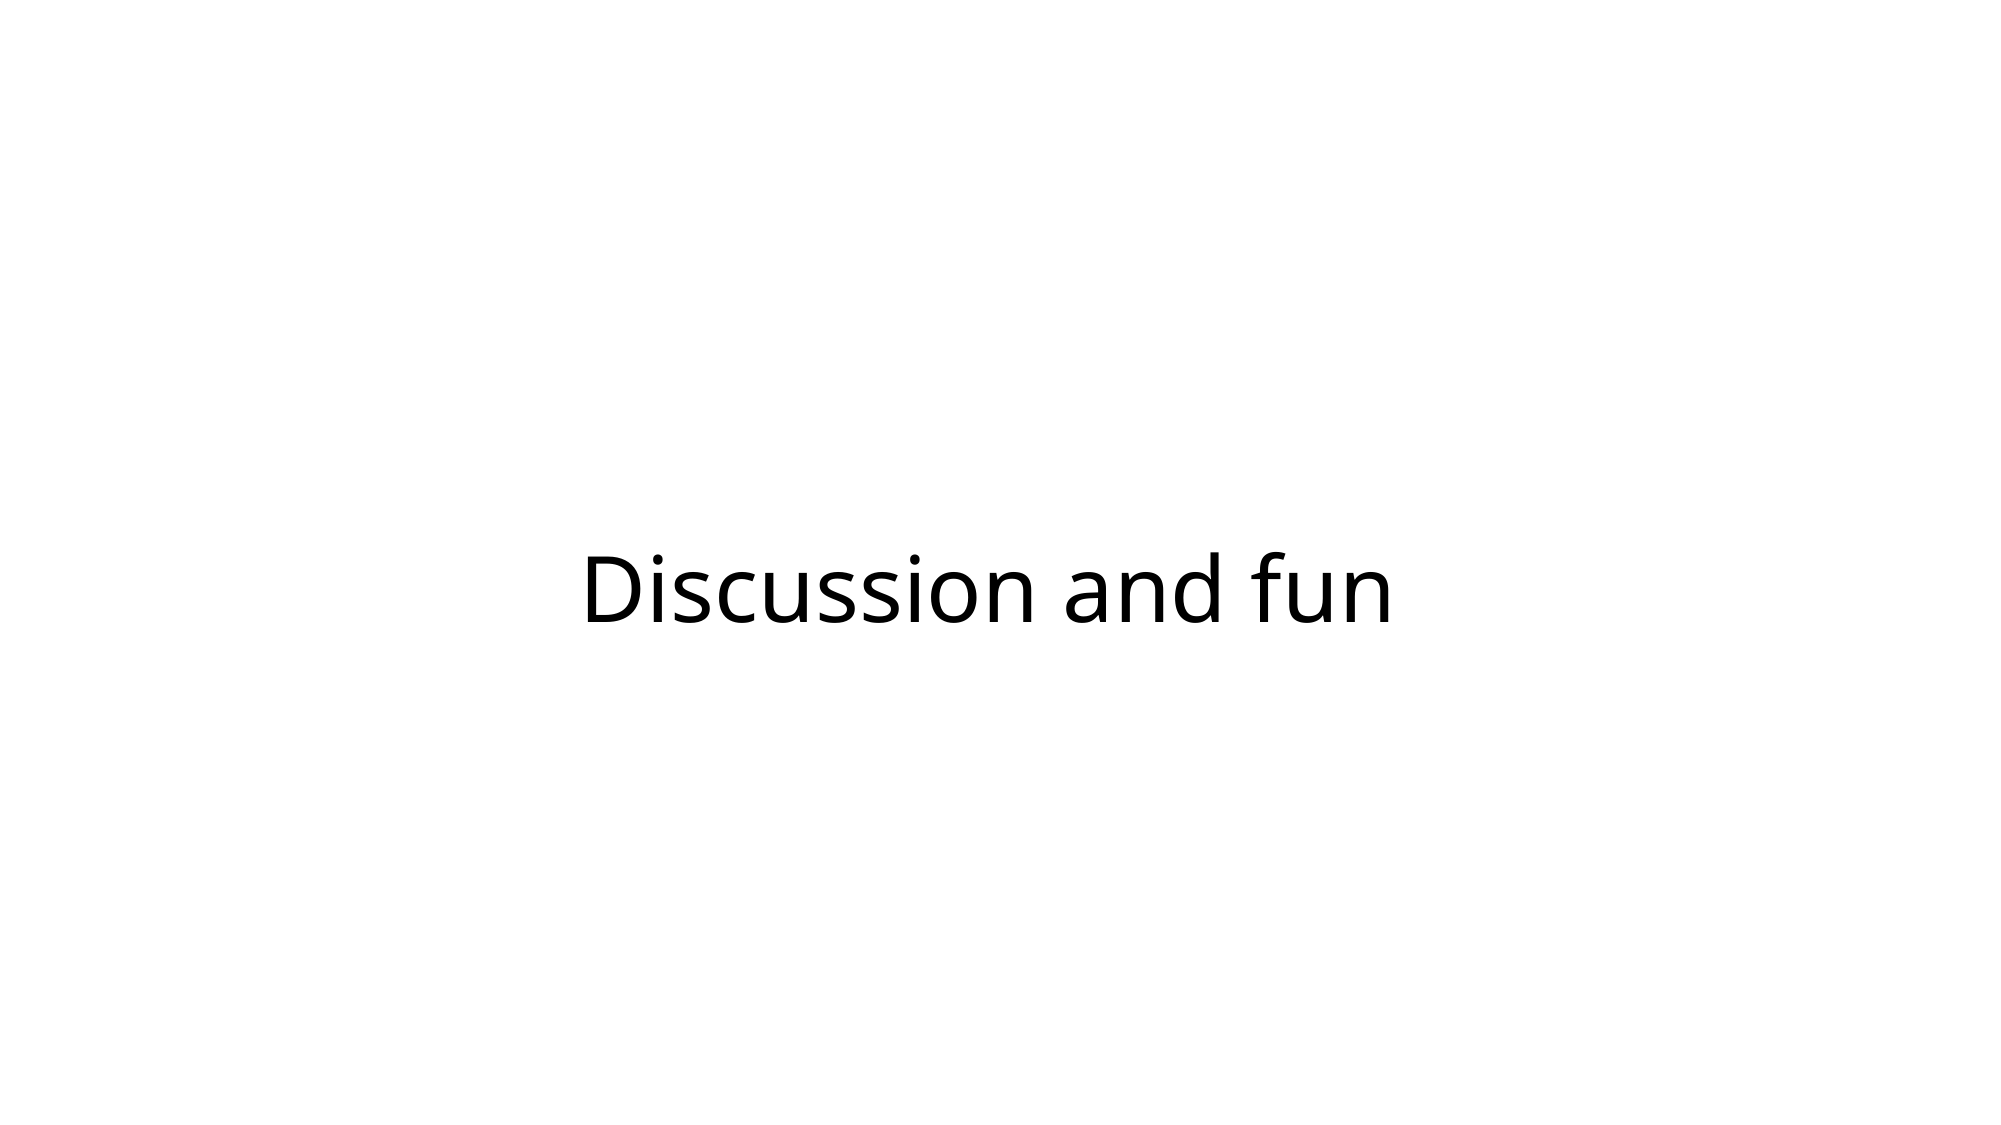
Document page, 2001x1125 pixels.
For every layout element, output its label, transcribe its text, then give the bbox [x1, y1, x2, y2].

title Discussion and fun [565, 420, 1435, 766]
